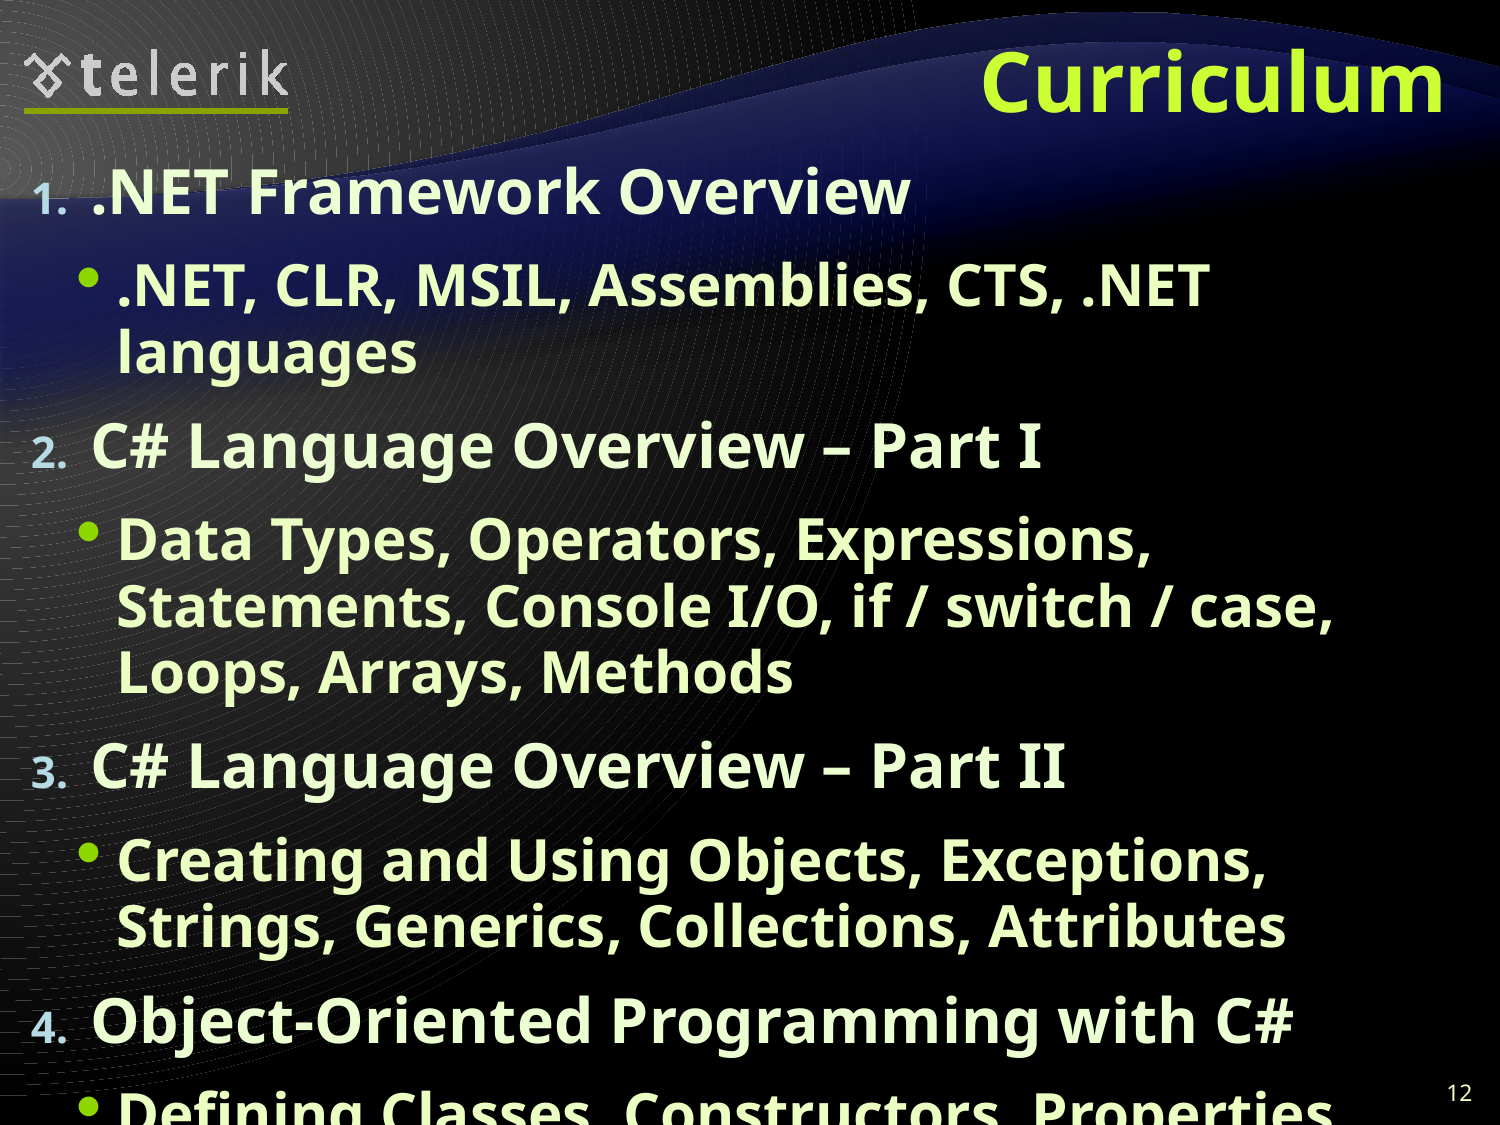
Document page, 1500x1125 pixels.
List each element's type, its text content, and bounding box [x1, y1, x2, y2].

title Curriculum [300, 12, 1463, 149]
list .NET Framework Overview .NET, CLR, MSIL, Assemblies, CTS, .NET languages C# Language Overview – Part I Data Types, Operators, Expressions, Statements, Console I/O, if / switch / case, Loops, Arrays, Methods C# Language Overview – Part II Creating and Using Objects, Exceptions, Strings, Generics, Collections, Attributes Object-Oriented Programming with C# Defining Classes, Constructors, Properties, Methods, Events, Interfaces, Inheritance, Polymorphism [16, 149, 1479, 1100]
slide_number 12 [1412, 1074, 1488, 1113]
picture [24, 49, 288, 114]
